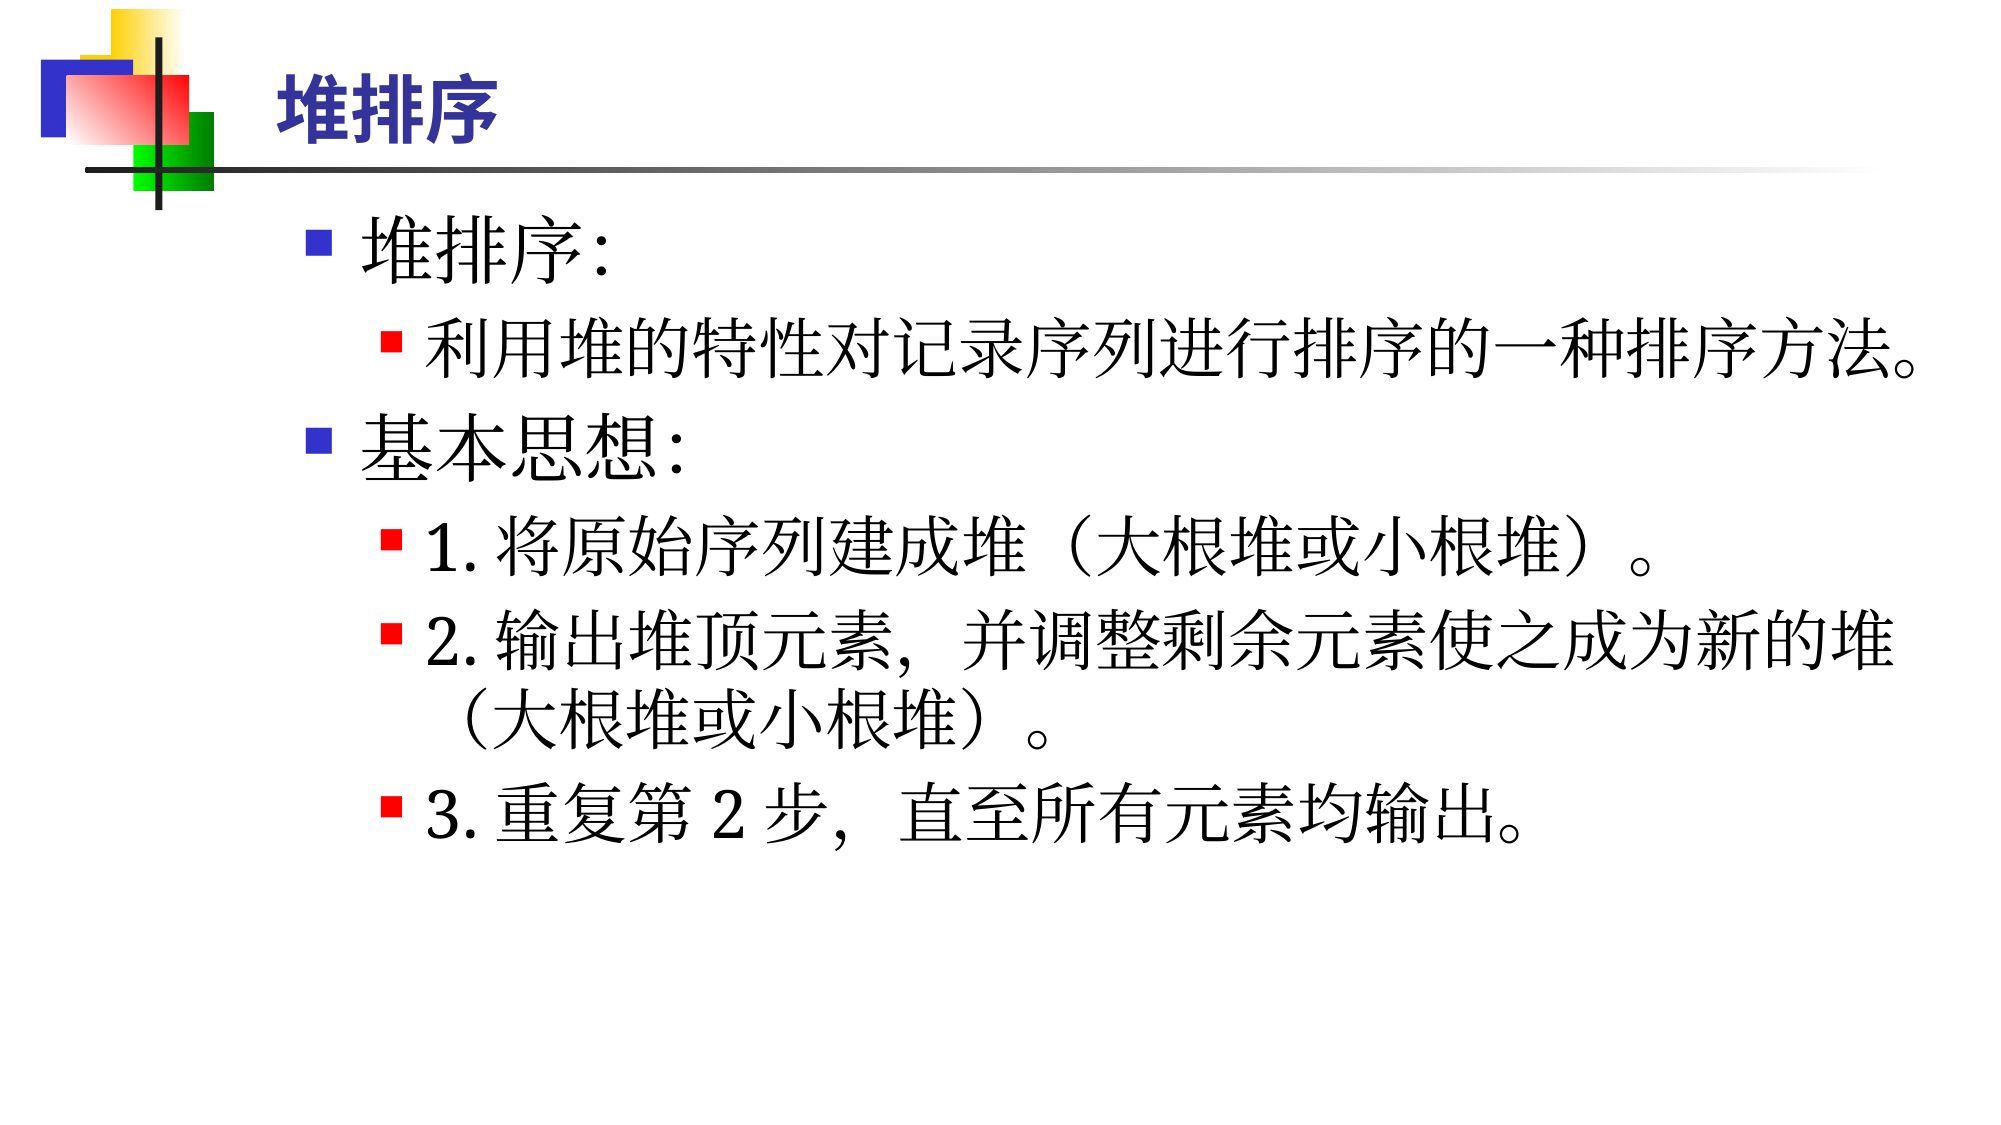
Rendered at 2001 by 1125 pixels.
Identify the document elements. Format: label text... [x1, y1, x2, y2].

text_box 堆排序 [260, 55, 816, 160]
text_box 堆排序： 利用堆的特性对记录序列进行排序的一种排序方法。 基本思想： 1.将原始序列建成堆（大根堆或小根堆）。 2.输出堆顶元素，并调整剩余元素使之成为新的堆（大根堆或小根堆）。 3.重复第2步，直至所有元素均输出。 [288, 196, 2000, 1042]
